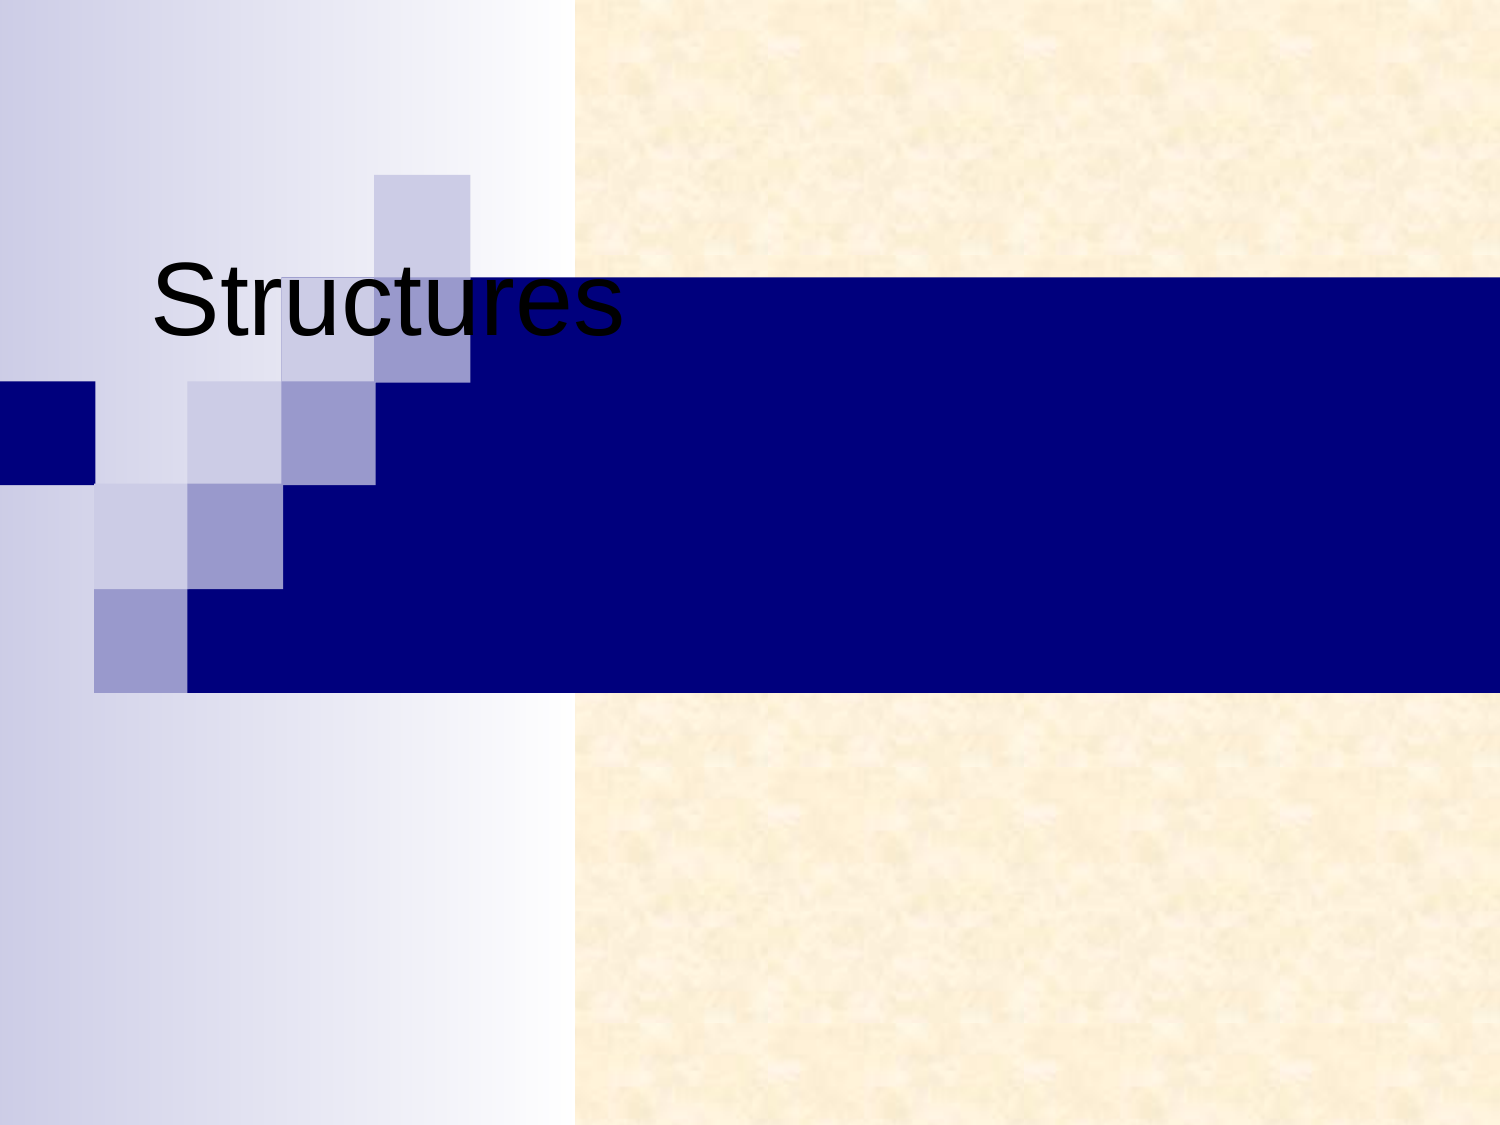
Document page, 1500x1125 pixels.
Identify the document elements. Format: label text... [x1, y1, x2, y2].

picture [575, 693, 1500, 1125]
picture [575, 0, 1500, 277]
title Structures [135, 172, 1411, 414]
